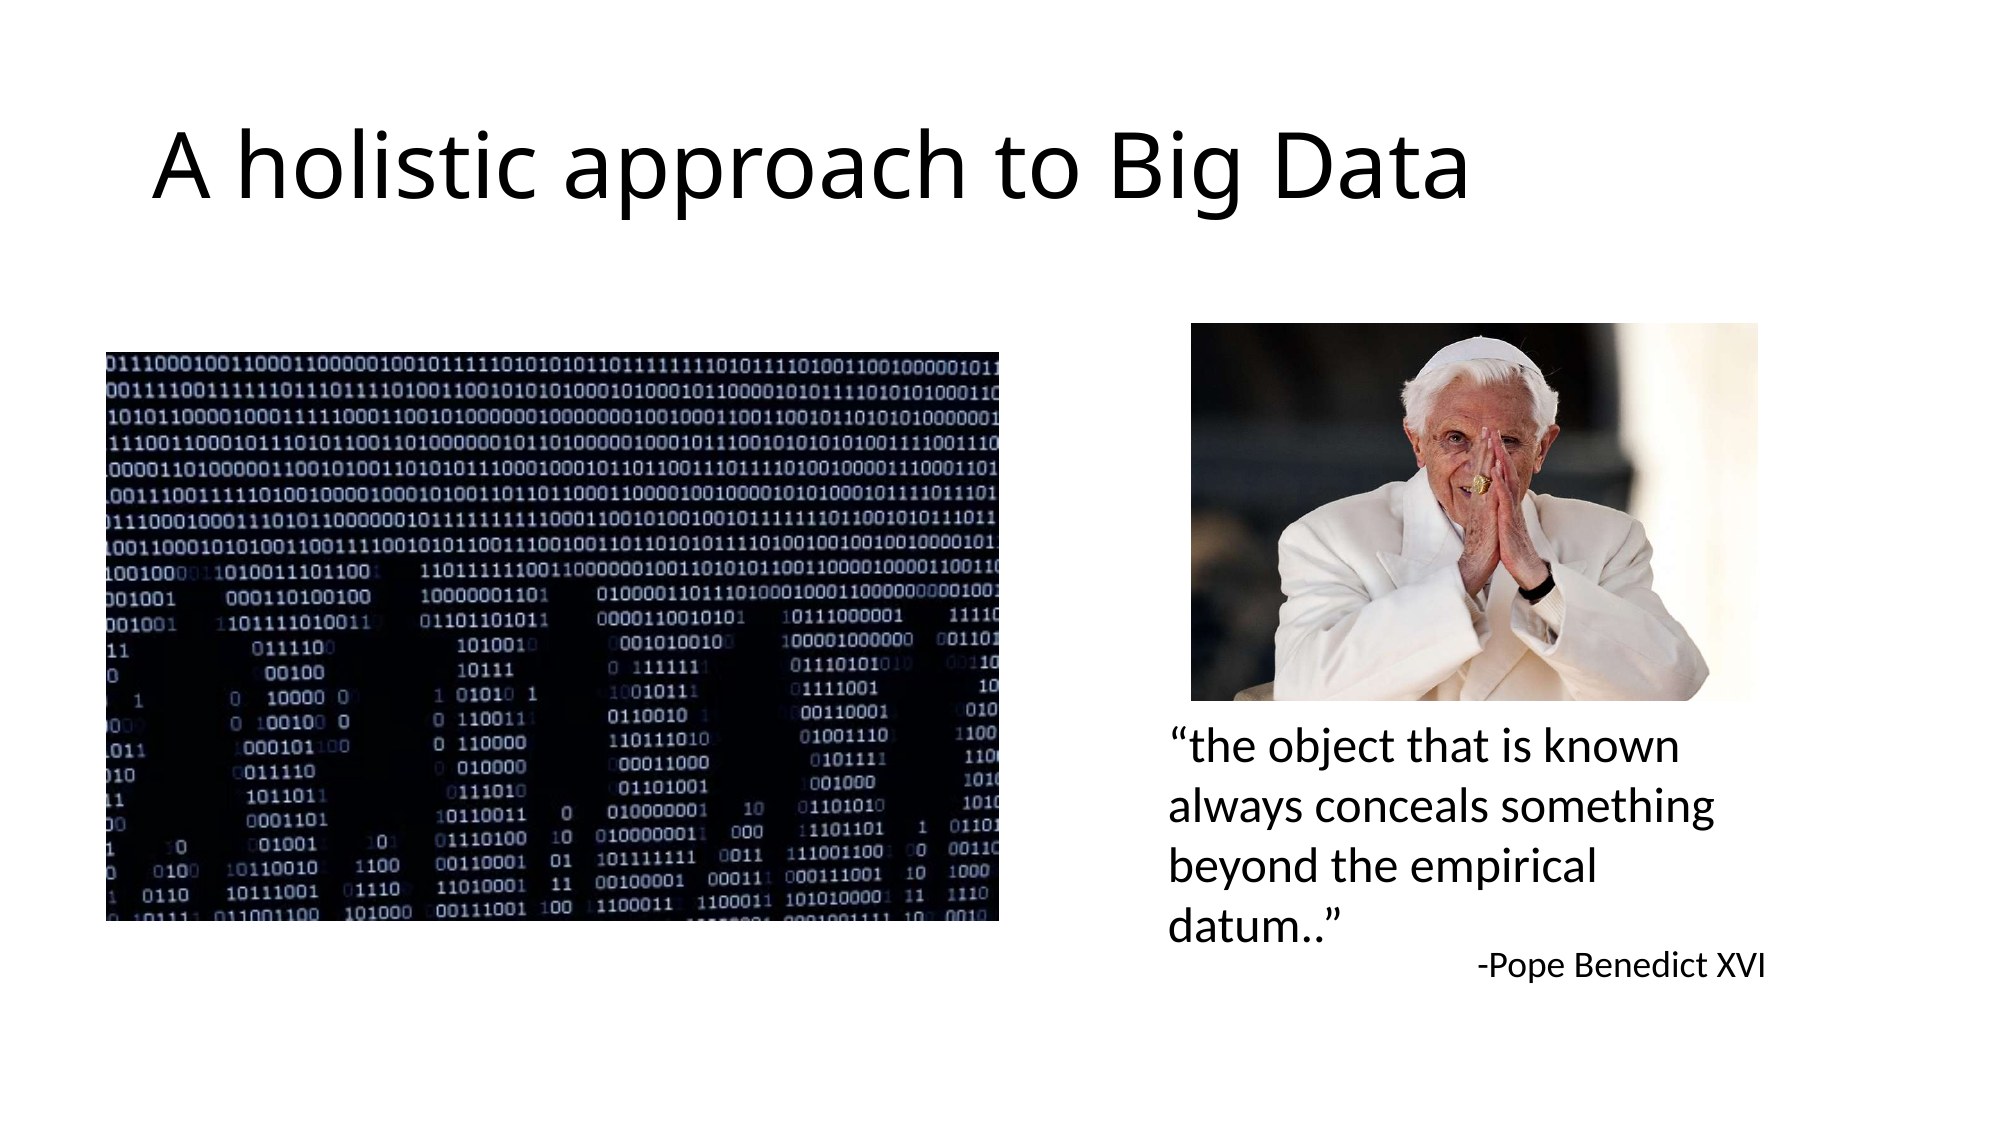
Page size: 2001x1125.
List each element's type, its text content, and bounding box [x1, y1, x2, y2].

text_box -Pope Benedict XVI [1462, 932, 1796, 993]
picture [106, 352, 999, 921]
title A holistic approach to Big Data [137, 59, 1863, 278]
text_box “the object that is known always conceals something beyond the empirical datum..” [1153, 705, 1796, 961]
picture [1191, 323, 1758, 701]
